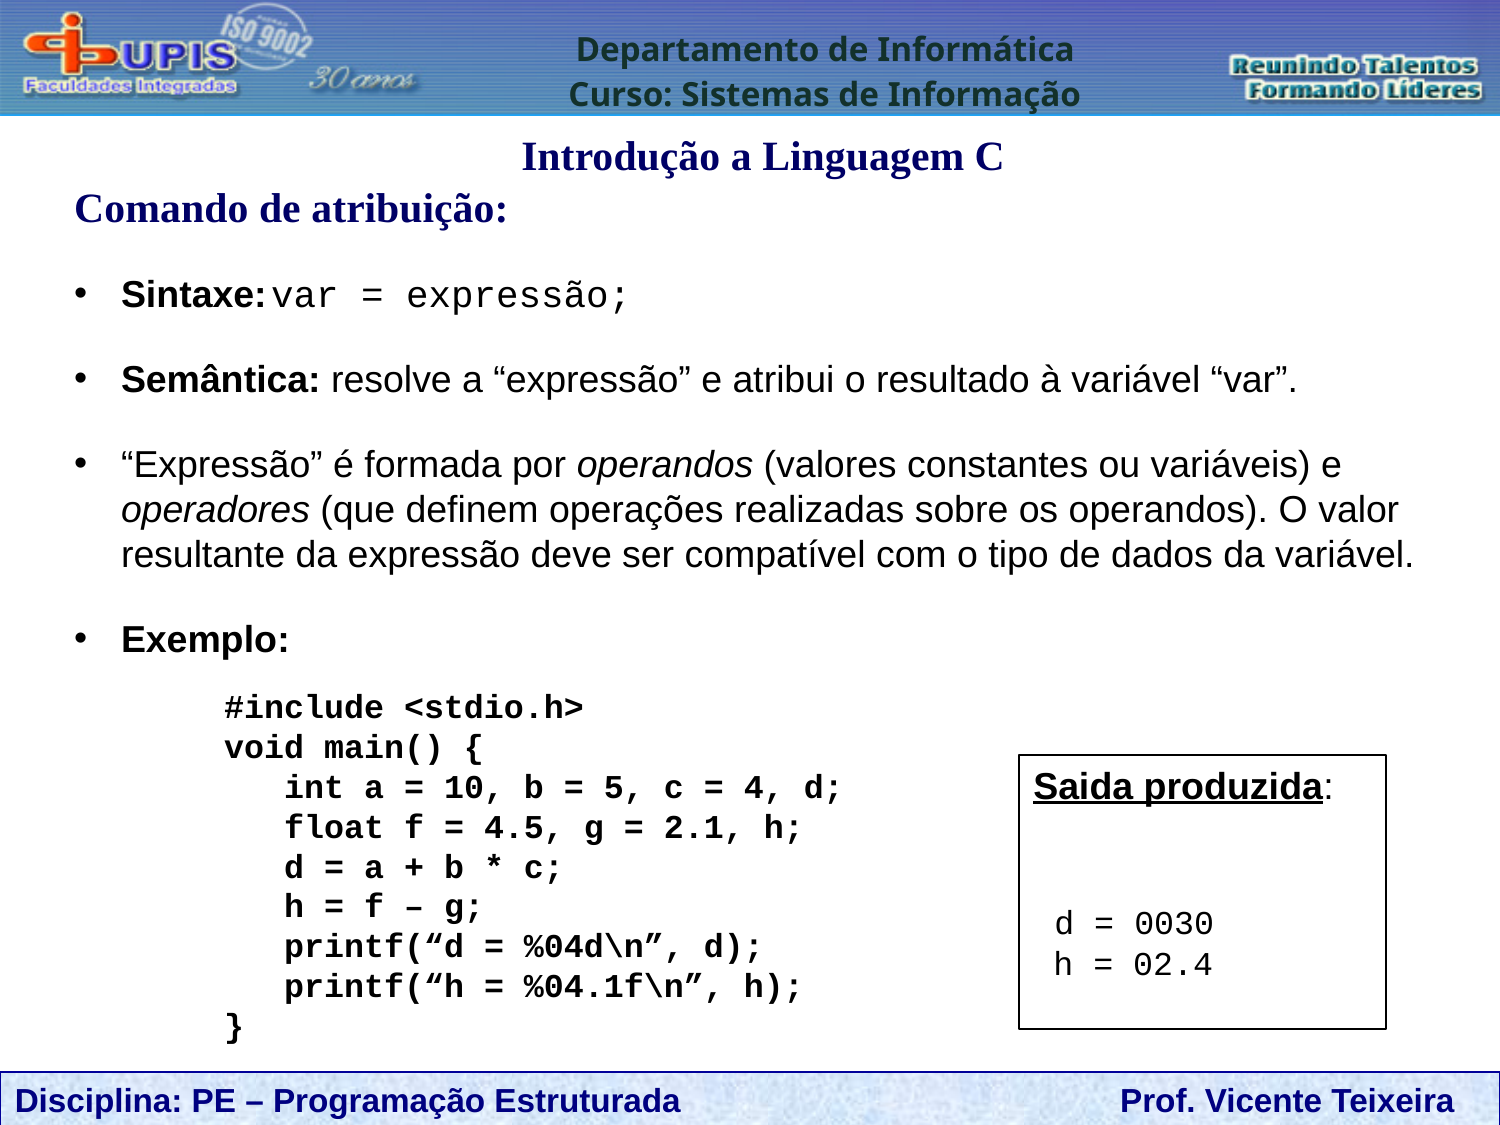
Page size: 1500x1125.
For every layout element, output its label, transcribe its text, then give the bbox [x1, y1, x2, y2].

text_box Saida produzida: d = 0030 h = 02.4 [1018, 754, 1386, 1030]
text_box Comando de atribuição: Sintaxe: var = expressão; Semântica: resolve a “expressão” e atribui o resultado à variável “var”. “Expressão” é formada por operandos (valores constantes ou variáveis) e operadores (que definem operações realizadas sobre os operandos). O valor resultante da expressão deve ser compatível com o tipo de dados da variável. Exemplo: #include <stdio.h> void main() { int a = 10, b = 5, c = 4, d; float f = 4.5, g = 2.1, h; d = a + b * c; h = f – g; printf(“d = %04d\n”, d); printf(“h = %04.1f\n”, h); } [59, 172, 1438, 1059]
text_box Introdução a Linguagem C [455, 121, 1071, 172]
picture [0, 0, 1500, 116]
picture [1, 1073, 1499, 1125]
